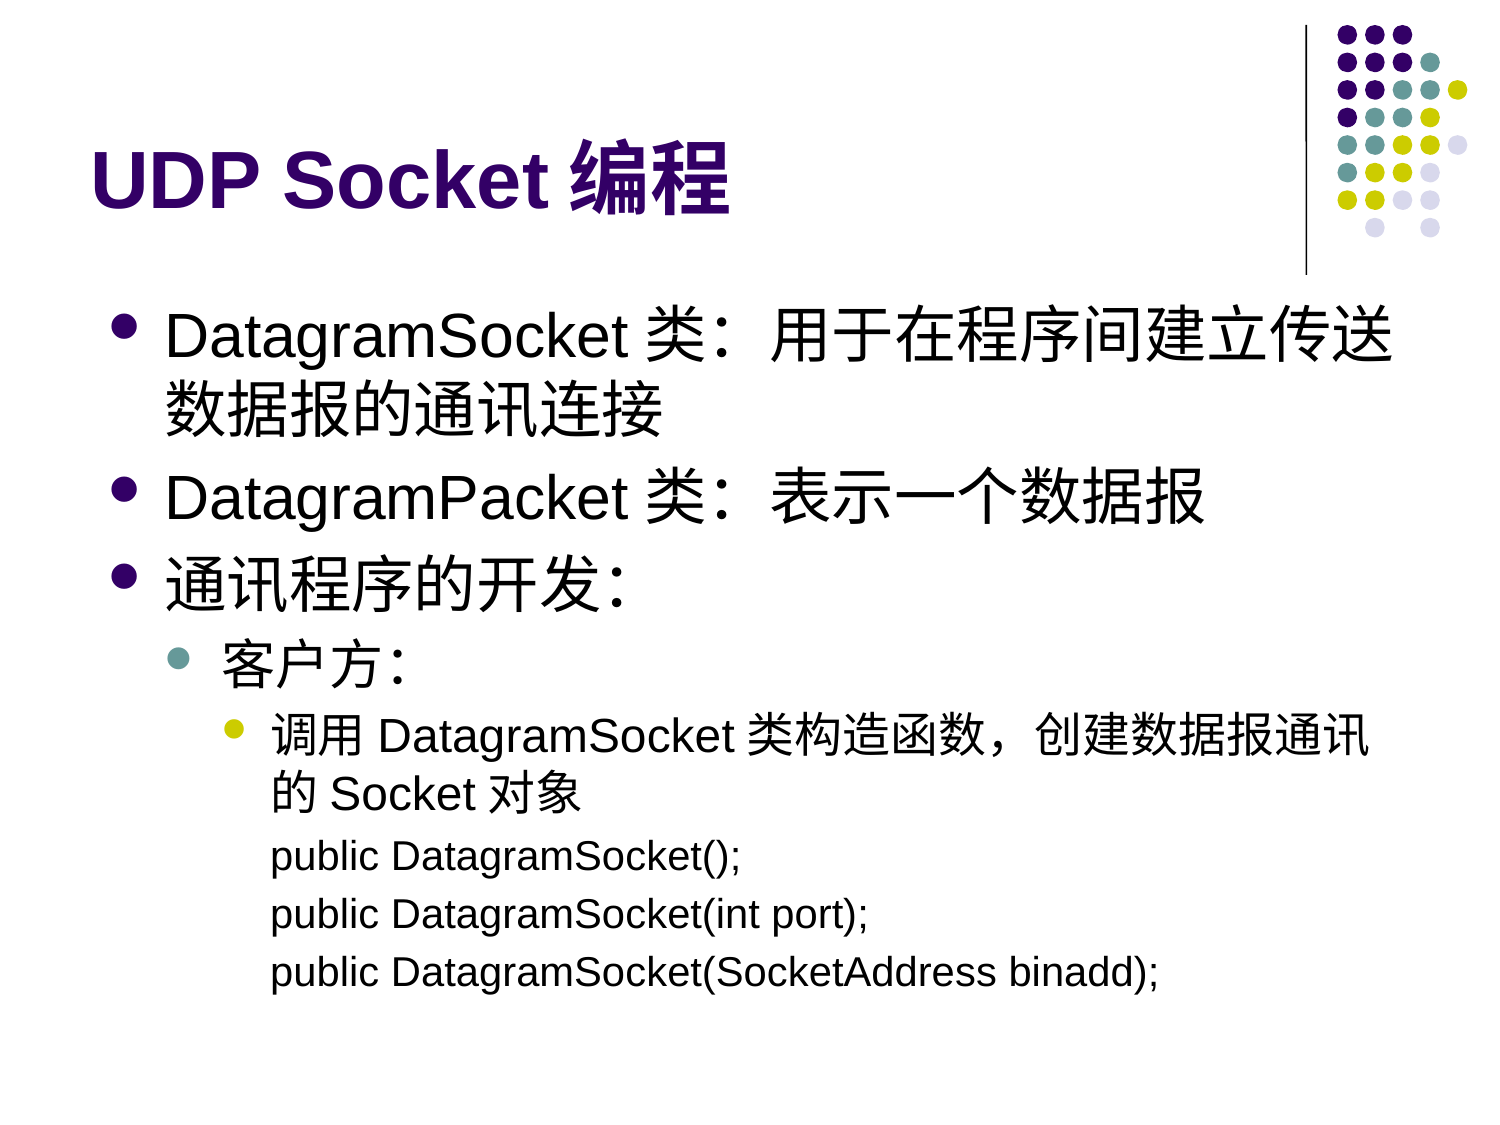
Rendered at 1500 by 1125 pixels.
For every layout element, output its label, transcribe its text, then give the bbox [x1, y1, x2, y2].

list DatagramSocket类：用于在程序间建立传送数据报的通讯连接 DatagramPacket类：表示一个数据报 通讯程序的开发： 客户方： 调用DatagramSocket类构造函数，创建数据报通讯的Socket对象 public DatagramSocket(); public DatagramSocket(int port); public DatagramSocket(SocketAddress binadd); [92, 287, 1412, 1012]
title UDP Socket编程 [74, 19, 1313, 233]
